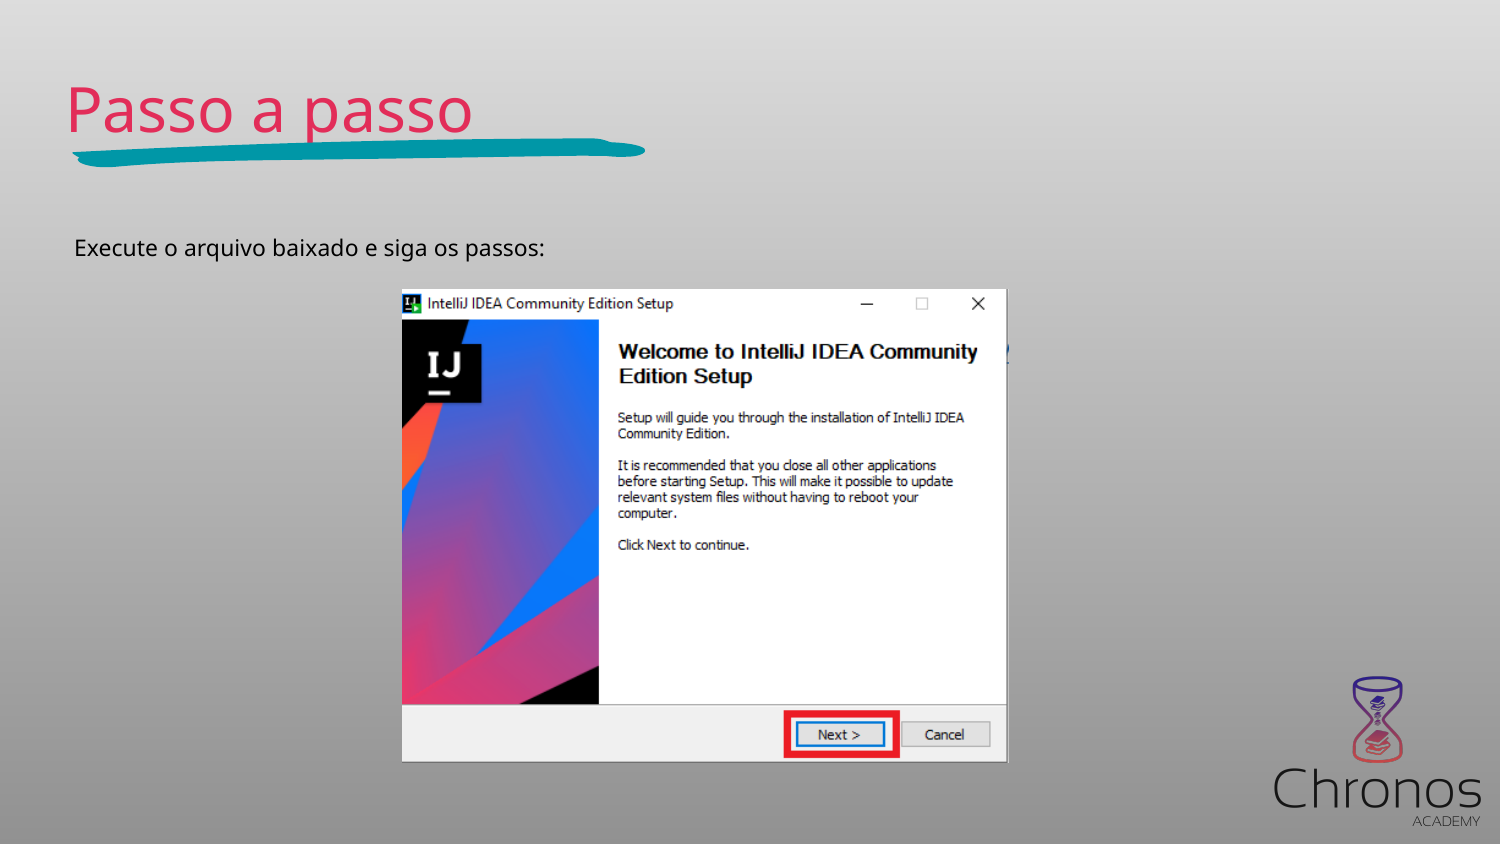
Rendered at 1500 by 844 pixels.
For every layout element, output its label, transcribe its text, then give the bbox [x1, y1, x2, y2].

picture [402, 289, 1009, 763]
picture [1263, 662, 1500, 839]
text_box Execute o arquivo baixado e siga os passos: [59, 217, 720, 276]
text_box Passo a passo [49, 50, 812, 161]
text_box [63, 138, 648, 168]
